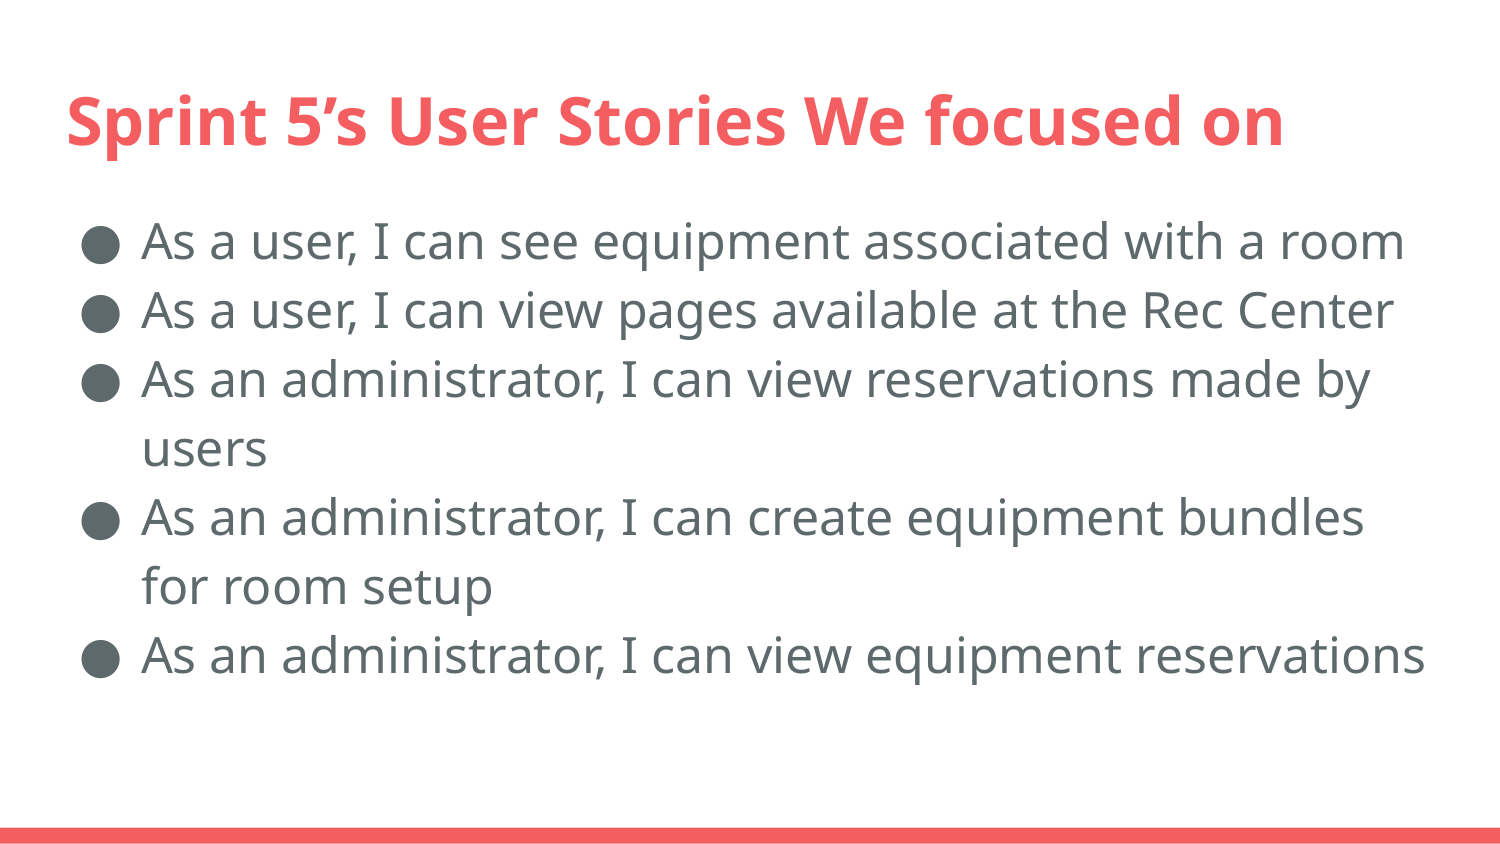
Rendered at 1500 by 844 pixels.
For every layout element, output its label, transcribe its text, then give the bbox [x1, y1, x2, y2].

list As a user, I can see equipment associated with a room As a user, I can view pages available at the Rec Center As an administrator, I can view reservations made by users As an administrator, I can create equipment bundles for room setup As an administrator, I can view equipment reservations [51, 185, 1449, 746]
title Sprint 5’s User Stories We focused on [51, 64, 1449, 167]
